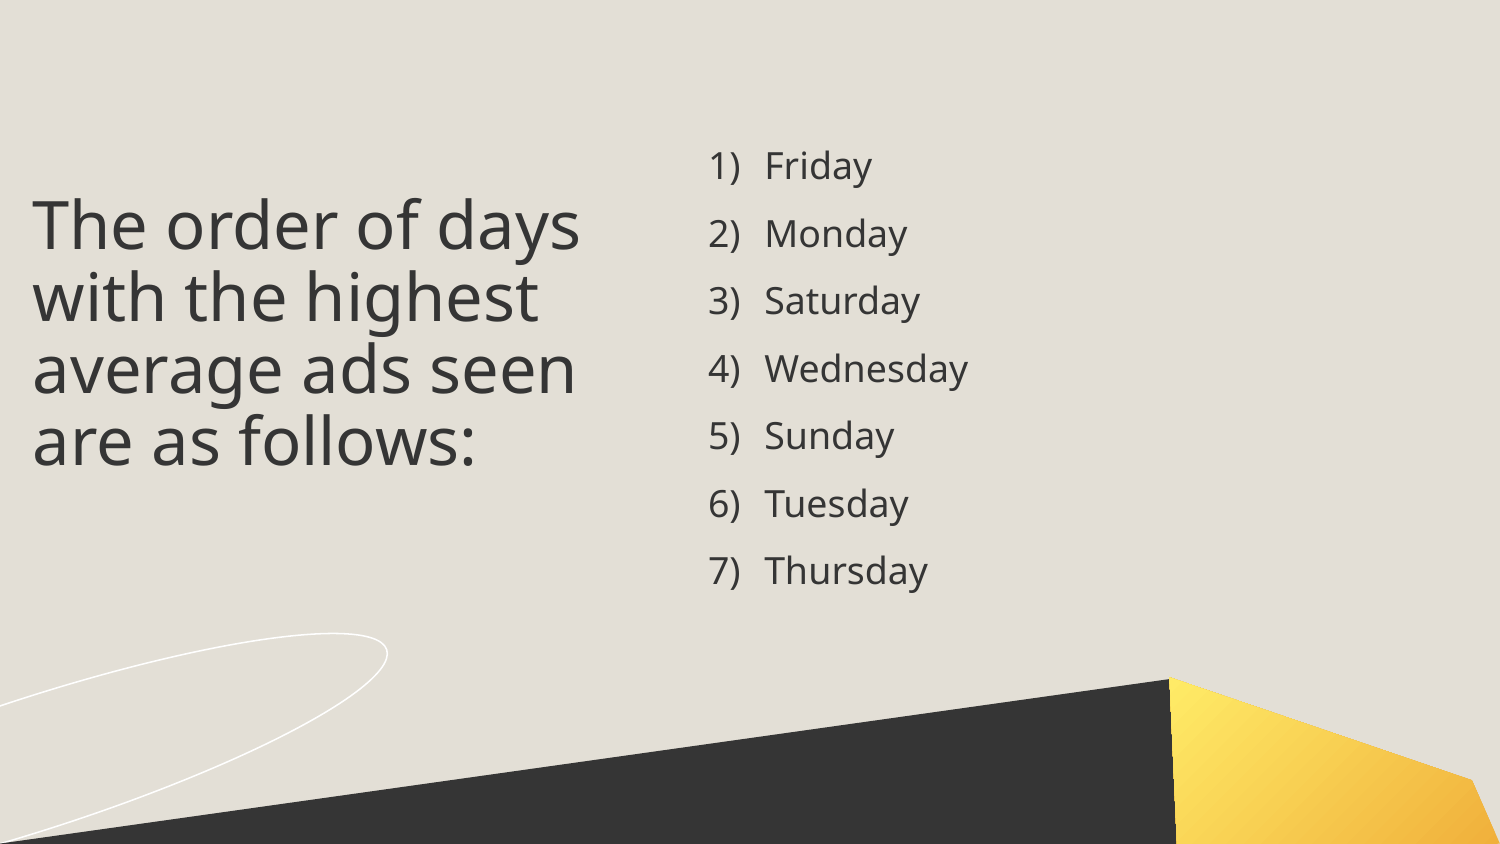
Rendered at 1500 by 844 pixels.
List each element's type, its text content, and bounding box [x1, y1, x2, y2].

title The order of days with the highest average ads seen are as follows: [17, 191, 600, 565]
text_box Friday Monday Saturday Wednesday Sunday Tuesday Thursday [674, 104, 1375, 436]
